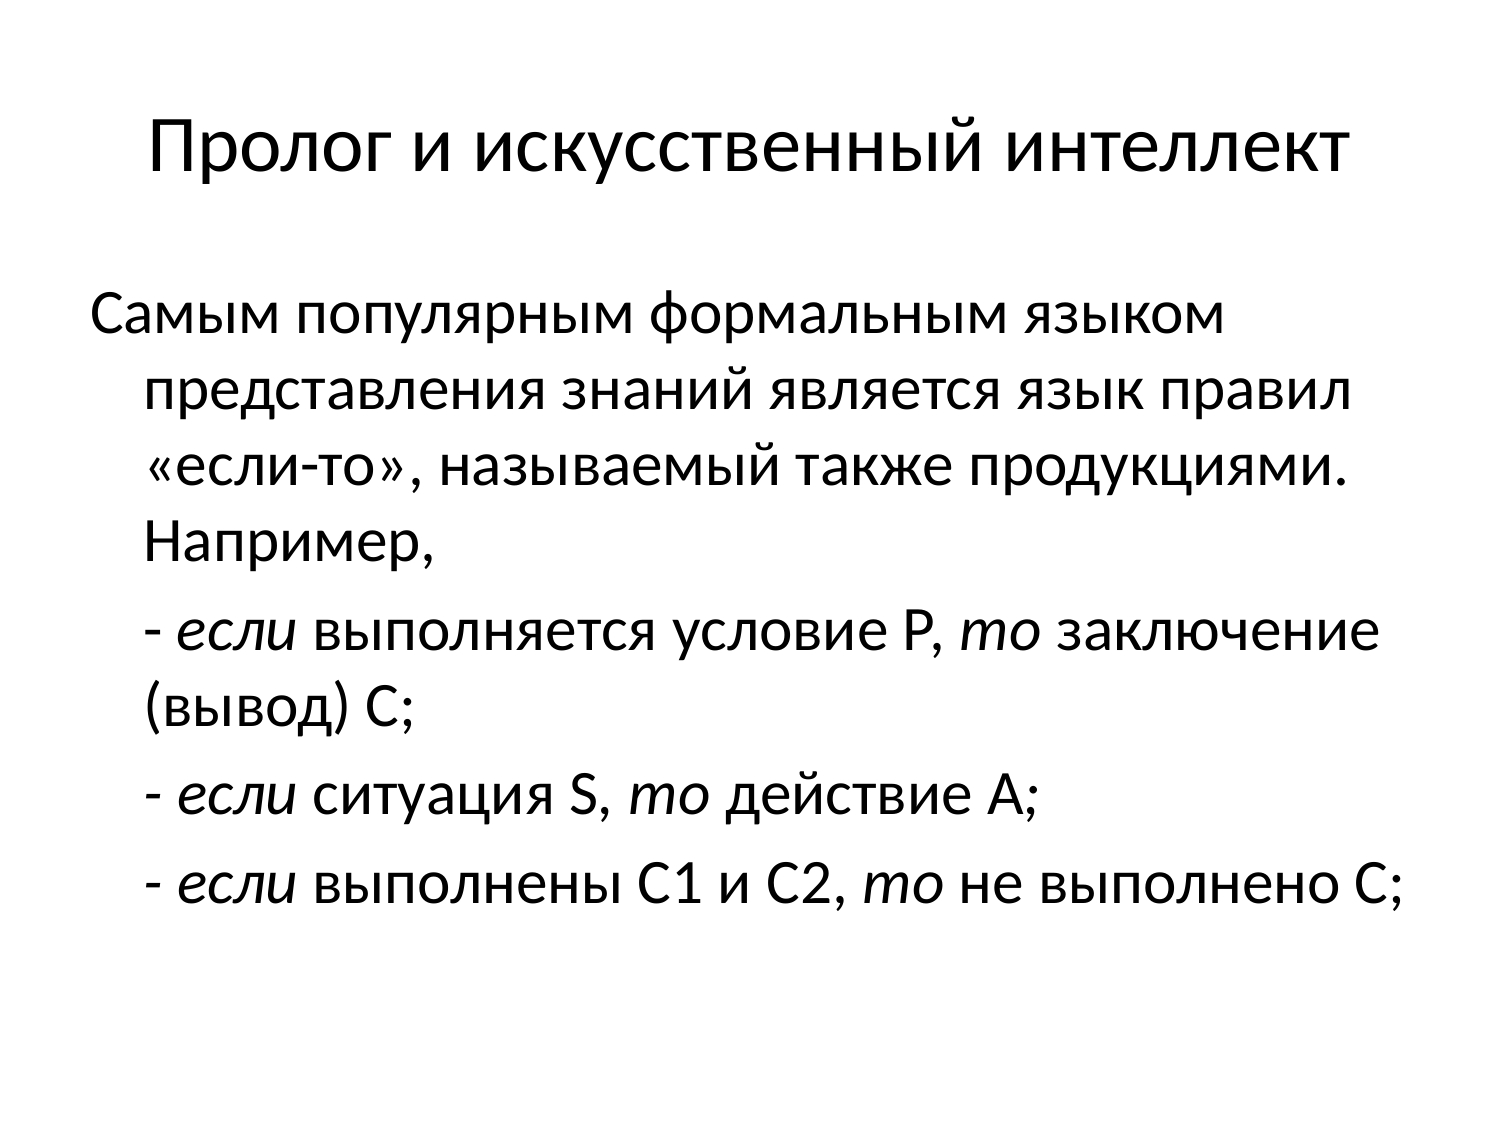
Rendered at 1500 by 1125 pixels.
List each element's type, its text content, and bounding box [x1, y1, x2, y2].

title Пролог и искусственный интеллект [75, 45, 1425, 233]
list Самым популярным формальным языком представления знаний является язык правил «если-то», называемый также продукциями. Например, - если выполняется условие Р, то заключение (вывод) С; - если ситуация S, то действие А; - если выполнены C1 и C2, то не выполнено С; [75, 262, 1425, 1005]
